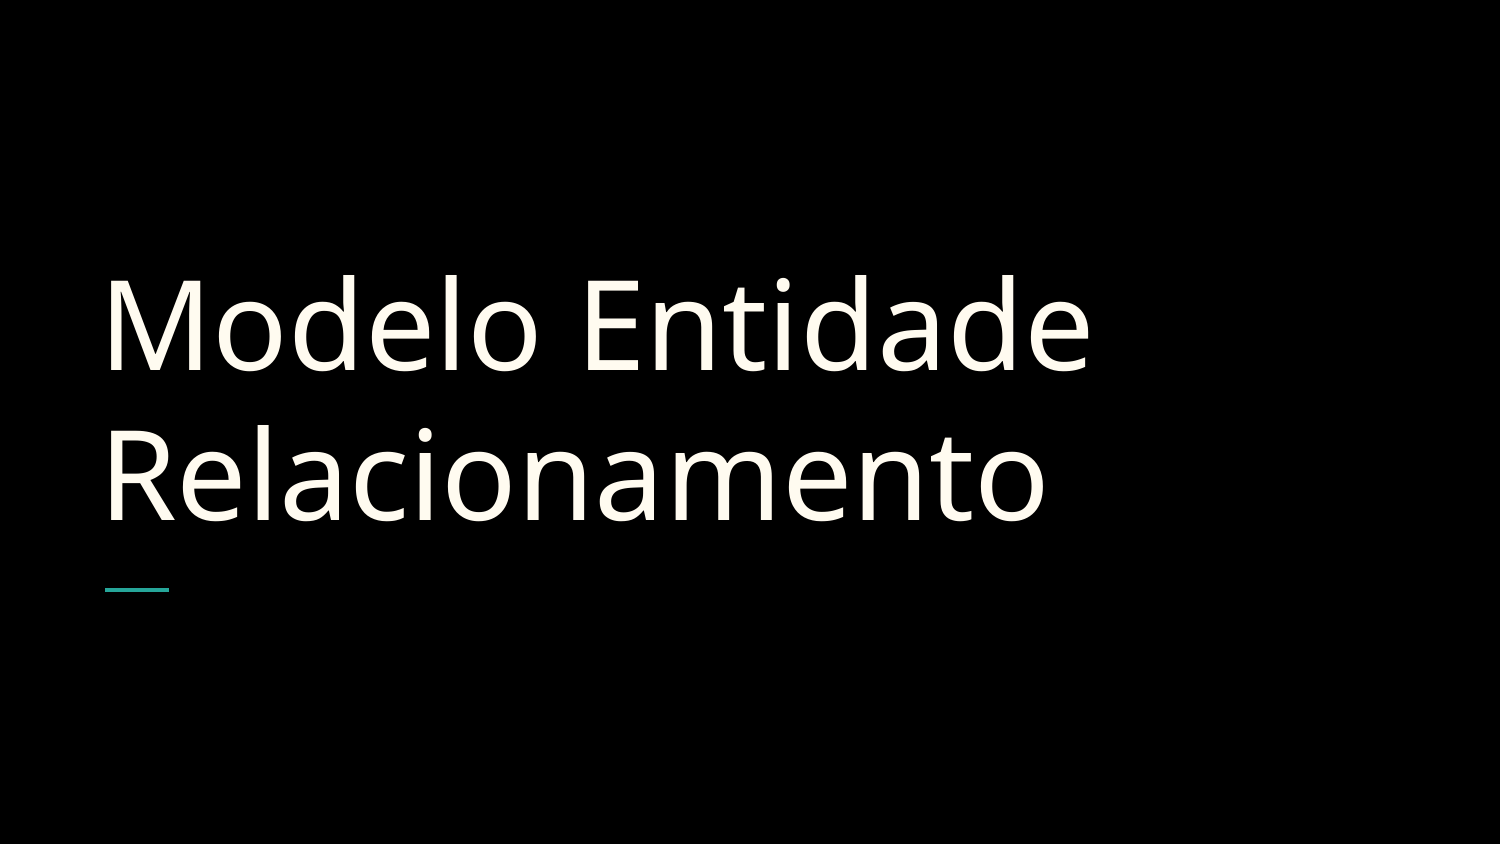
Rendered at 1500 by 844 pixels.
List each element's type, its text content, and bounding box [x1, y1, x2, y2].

title Modelo Entidade Relacionamento [84, 310, 1416, 561]
